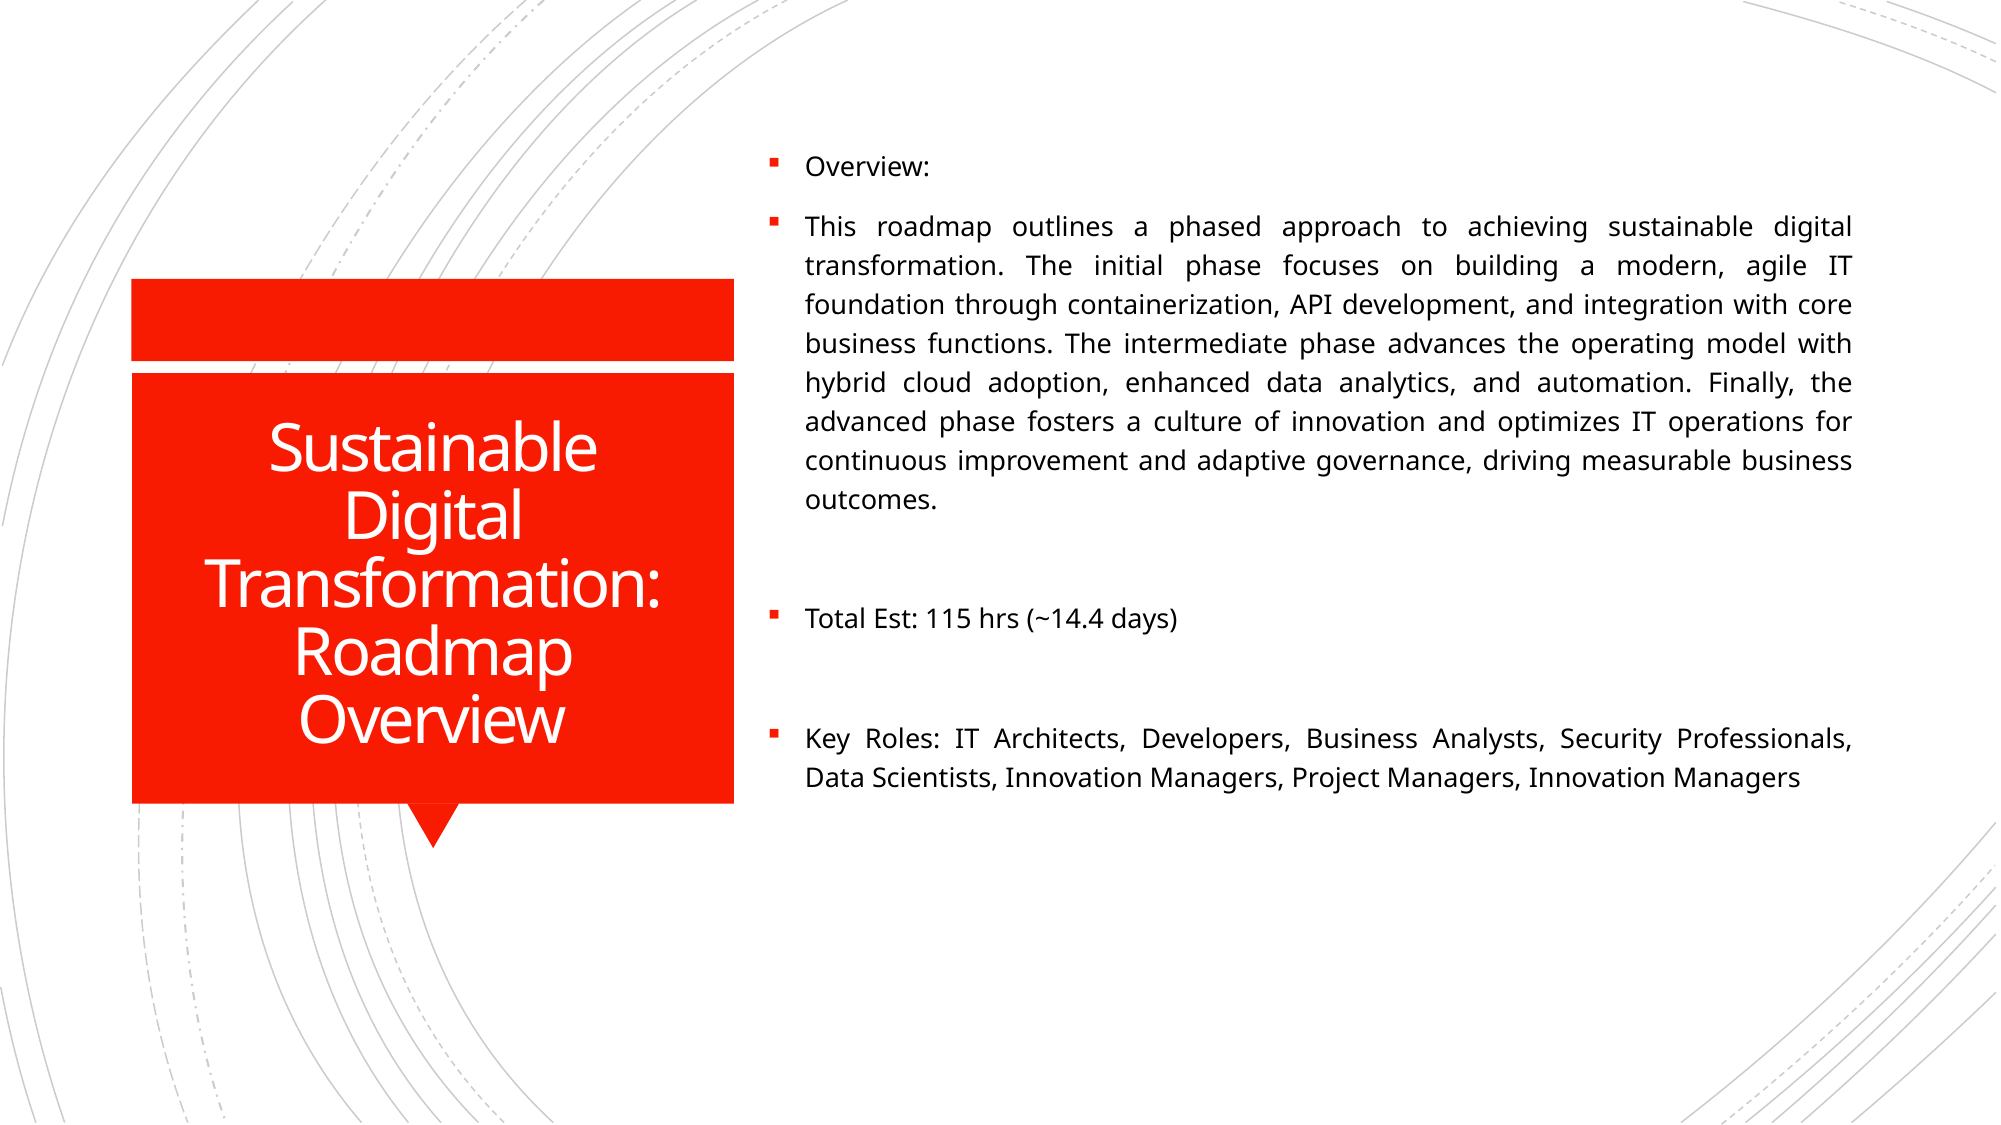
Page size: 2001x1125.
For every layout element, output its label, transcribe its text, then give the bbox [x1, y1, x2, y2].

list Overview: This roadmap outlines a phased approach to achieving sustainable digital transformation. The initial phase focuses on building a modern, agile IT foundation through containerization, API development, and integration with core business functions. The intermediate phase advances the operating model with hybrid cloud adoption, enhanced data analytics, and automation. Finally, the advanced phase fosters a culture of innovation and optimizes IT operations for continuous improvement and adaptive governance, driving measurable business outcomes. Total Est: 115 hrs (~14.4 days) Key Roles: IT Architects, Developers, Business Analysts, Security Professionals, Data Scientists, Innovation Managers, Project Managers, Innovation Managers [752, 135, 1868, 993]
title Sustainable Digital Transformation: Roadmap Overview [145, 385, 720, 789]
